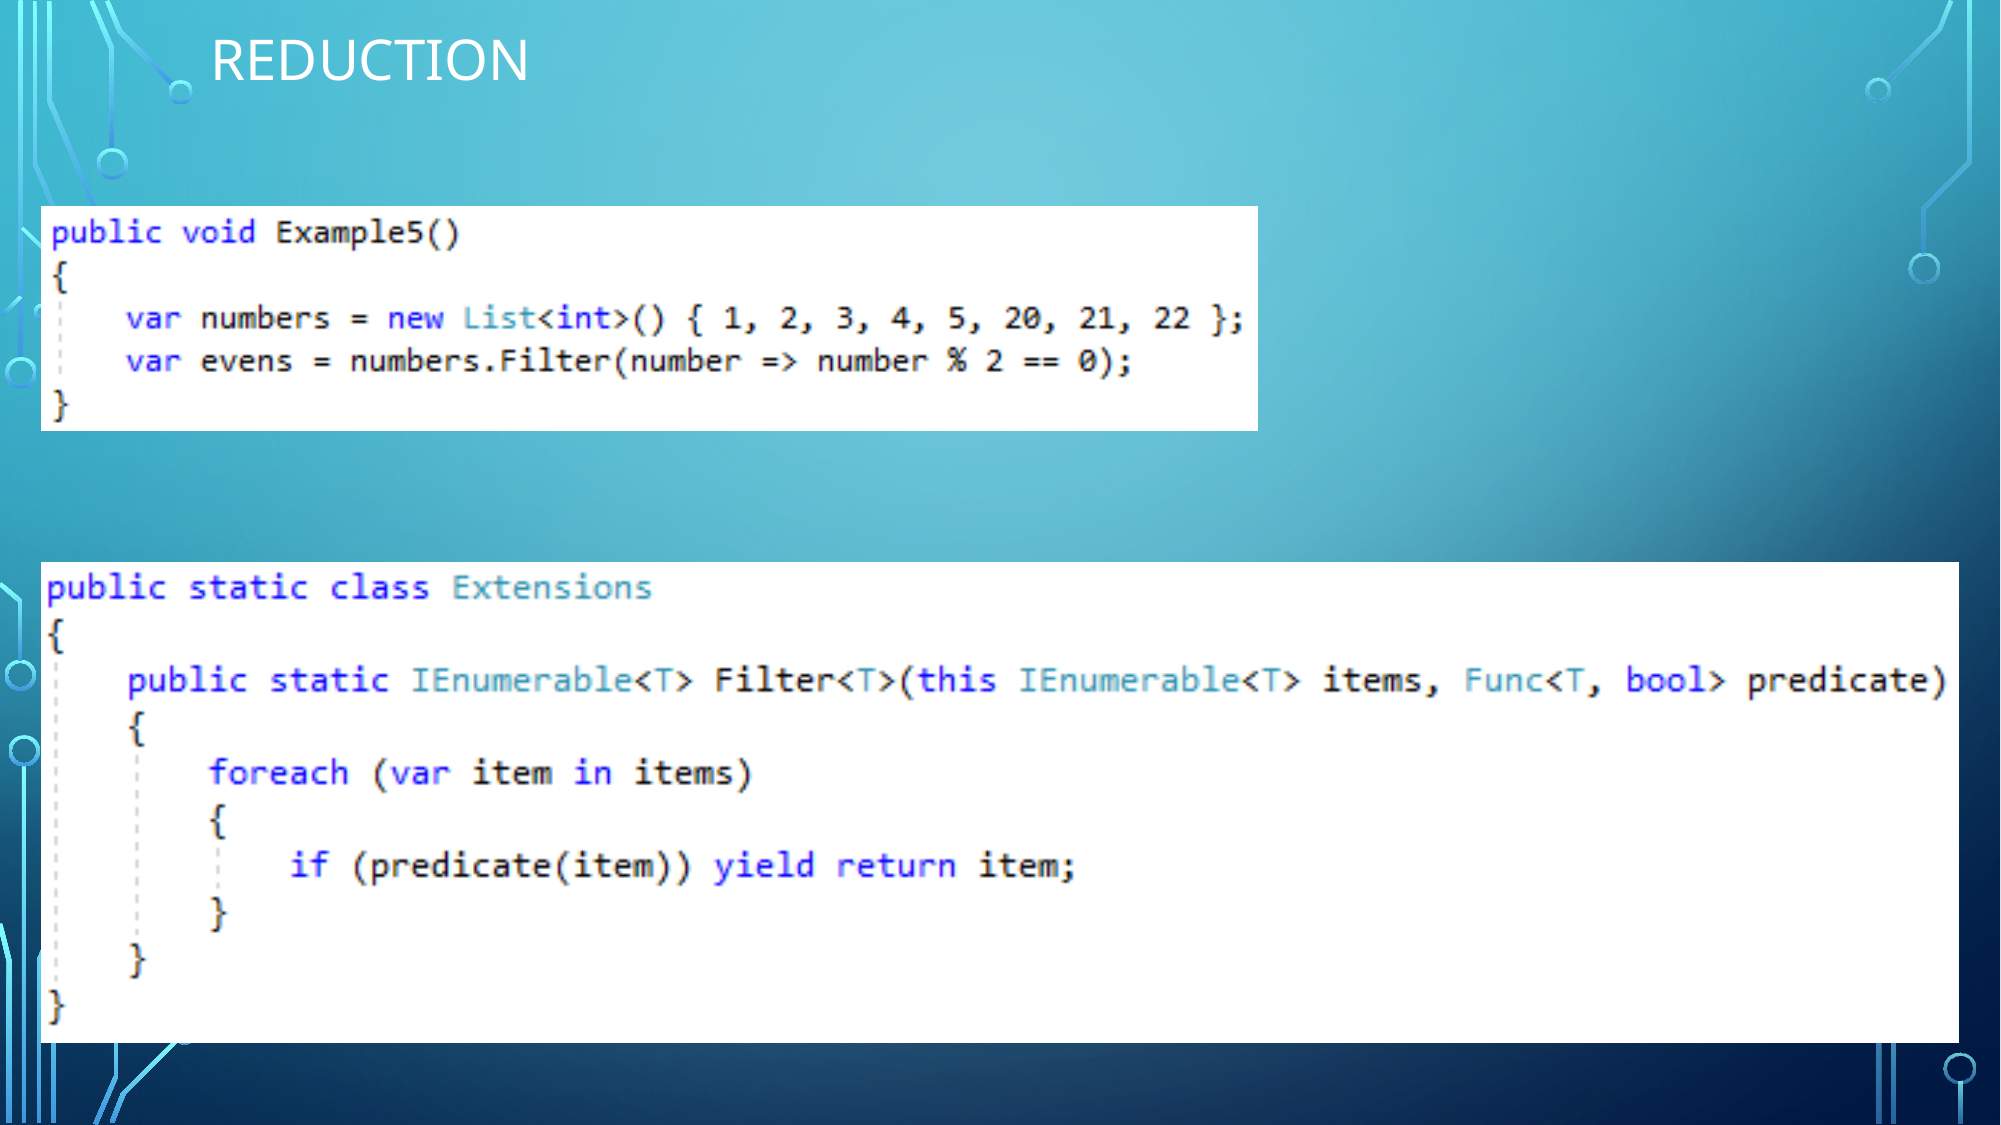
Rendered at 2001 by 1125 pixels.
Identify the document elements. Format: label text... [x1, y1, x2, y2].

picture [40, 206, 1258, 431]
picture [40, 562, 1960, 1043]
title Reduction [195, 24, 1854, 101]
